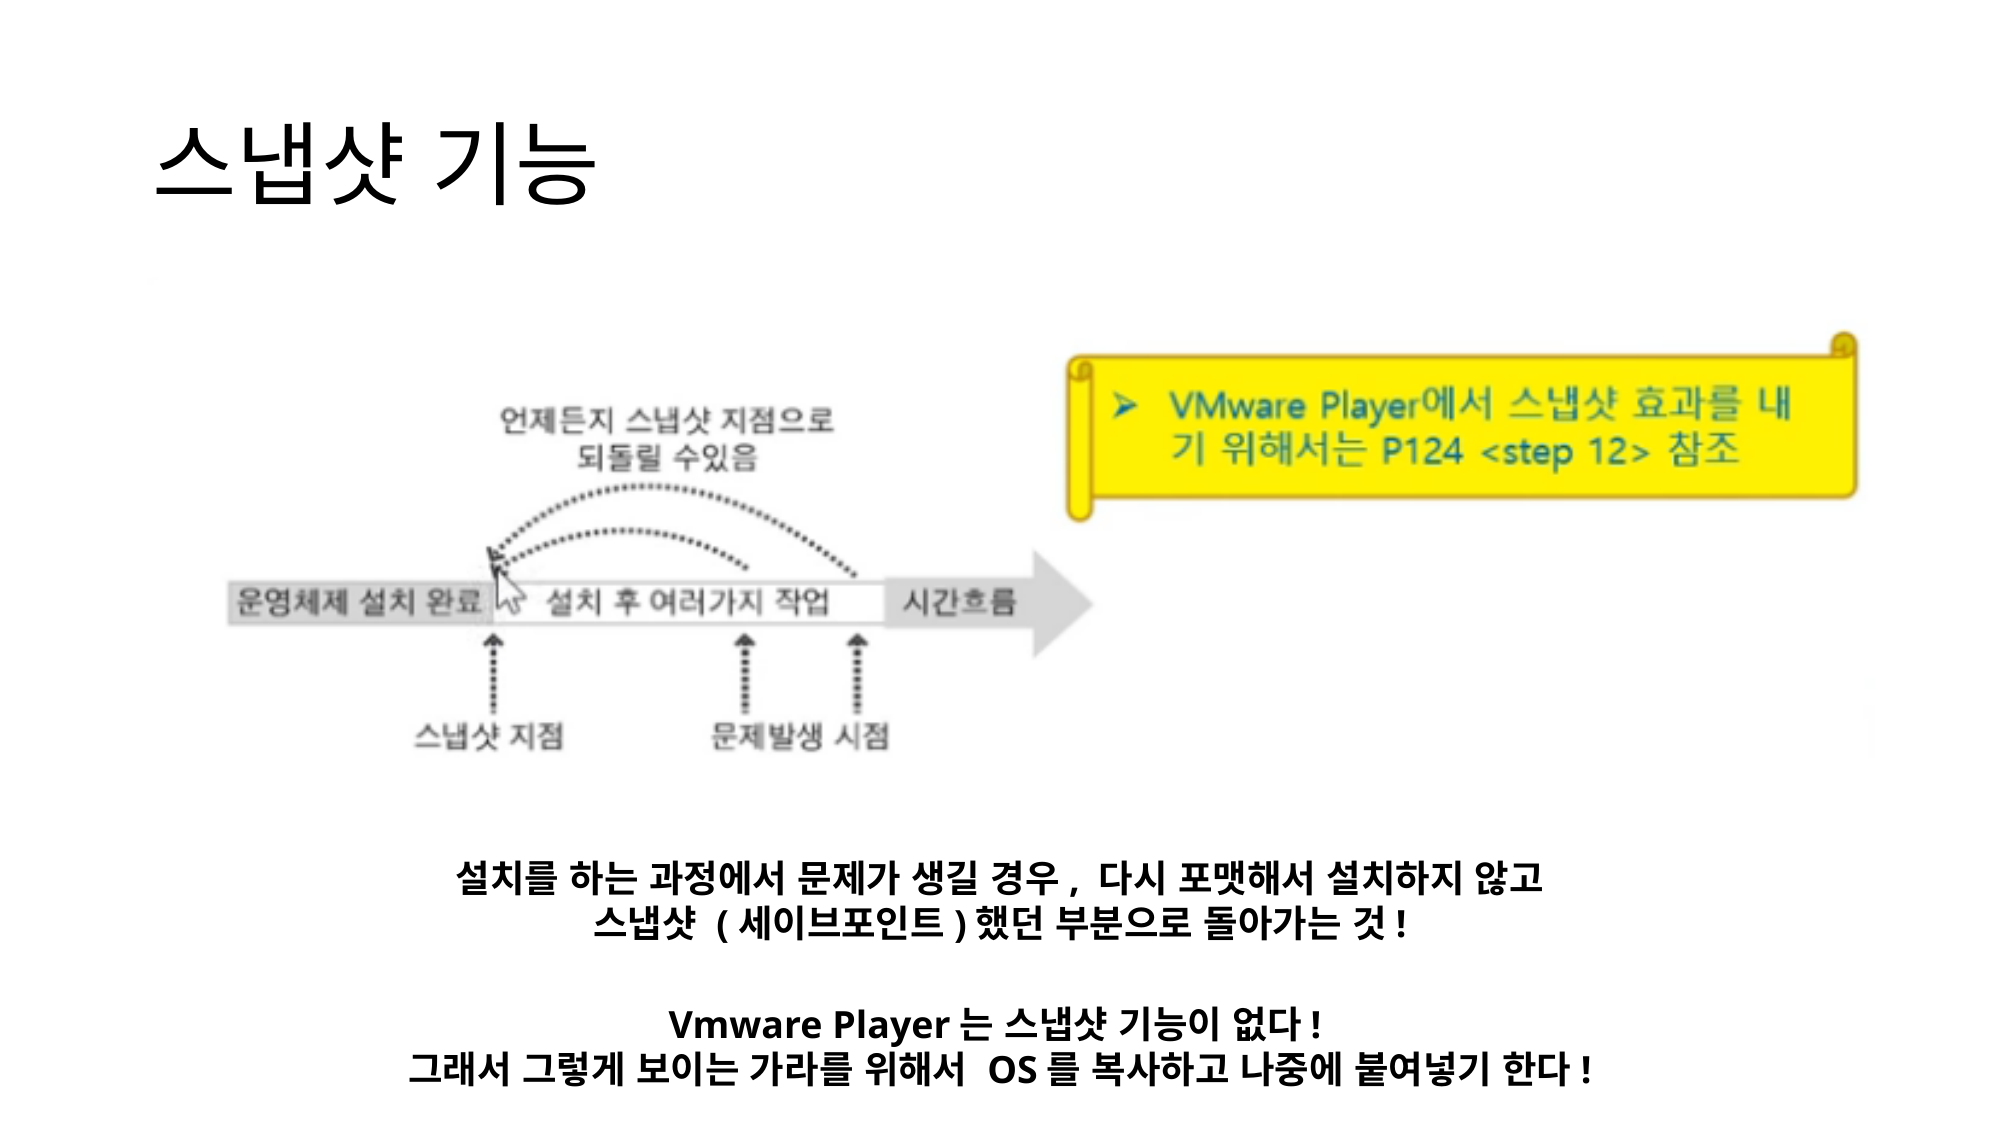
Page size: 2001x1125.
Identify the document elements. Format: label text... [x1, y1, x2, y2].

picture [125, 277, 1875, 808]
title 스냅샷 기능 [137, 59, 1863, 277]
text_box 설치를 하는 과정에서 문제가 생길 경우, 다시 포맷해서 설치하지 않고 스냅샷 (세이브포인트)했던 부분으로 돌아가는 것! [440, 847, 1560, 953]
text_box Vmware Player는 스냅샷 기능이 없다! 그래서 그렇게 보이는 가라를 위해서 OS를 복사하고 나중에 붙여넣기 한다! [393, 993, 1607, 1099]
